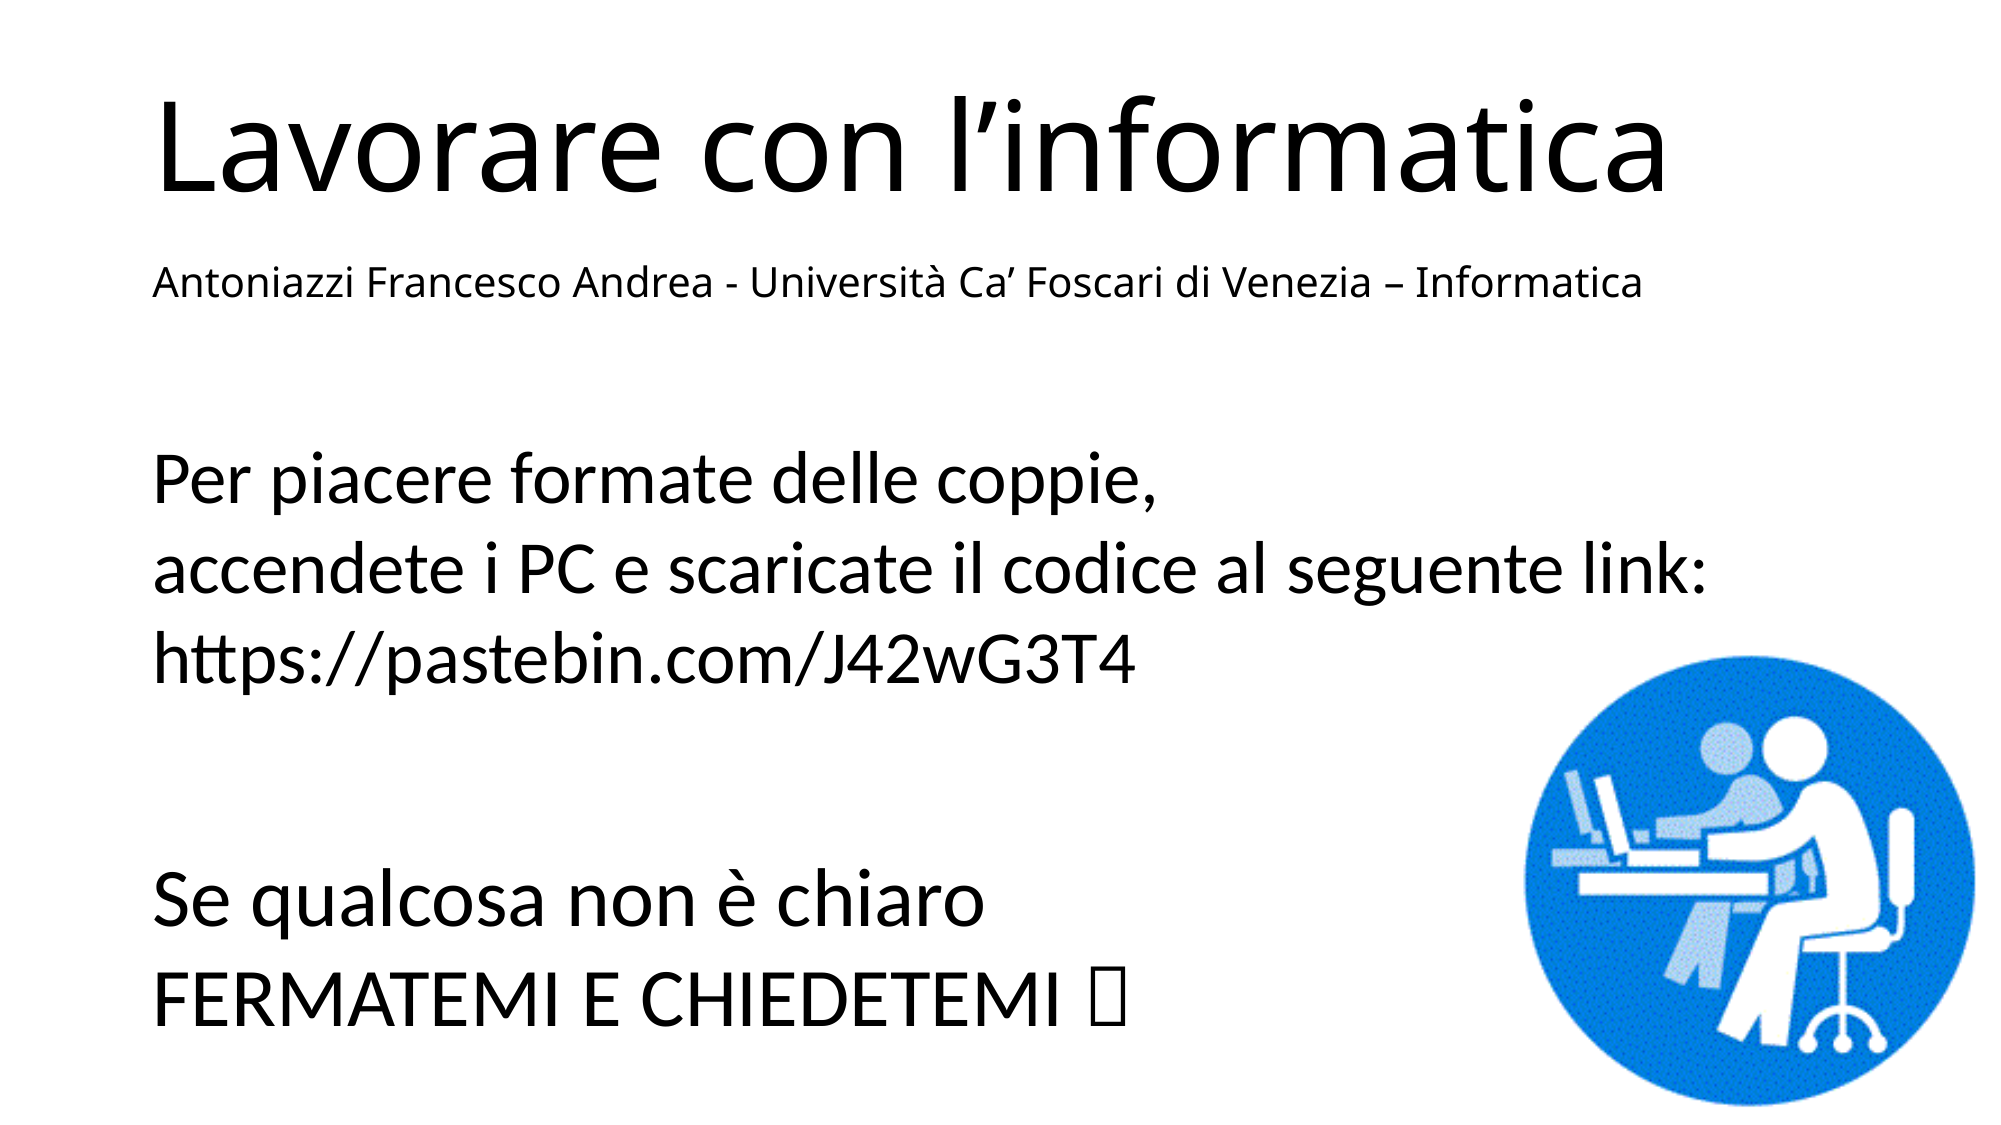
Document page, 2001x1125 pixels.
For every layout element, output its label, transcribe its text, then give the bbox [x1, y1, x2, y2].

picture [1522, 651, 1980, 1125]
text_box Per piacere formate delle coppie, accendete i PC e scaricate il codice al seguente link: https://pastebin.com/J42wG3T4 [137, 421, 1751, 707]
text_box Se qualcosa non è chiaro FERMATEMI E CHIEDETEMI  [137, 835, 1339, 1051]
title Lavorare con l’informatica Antoniazzi Francesco Andrea - Università Ca’ Foscari di Venezia – Informatica [137, 59, 1863, 342]
